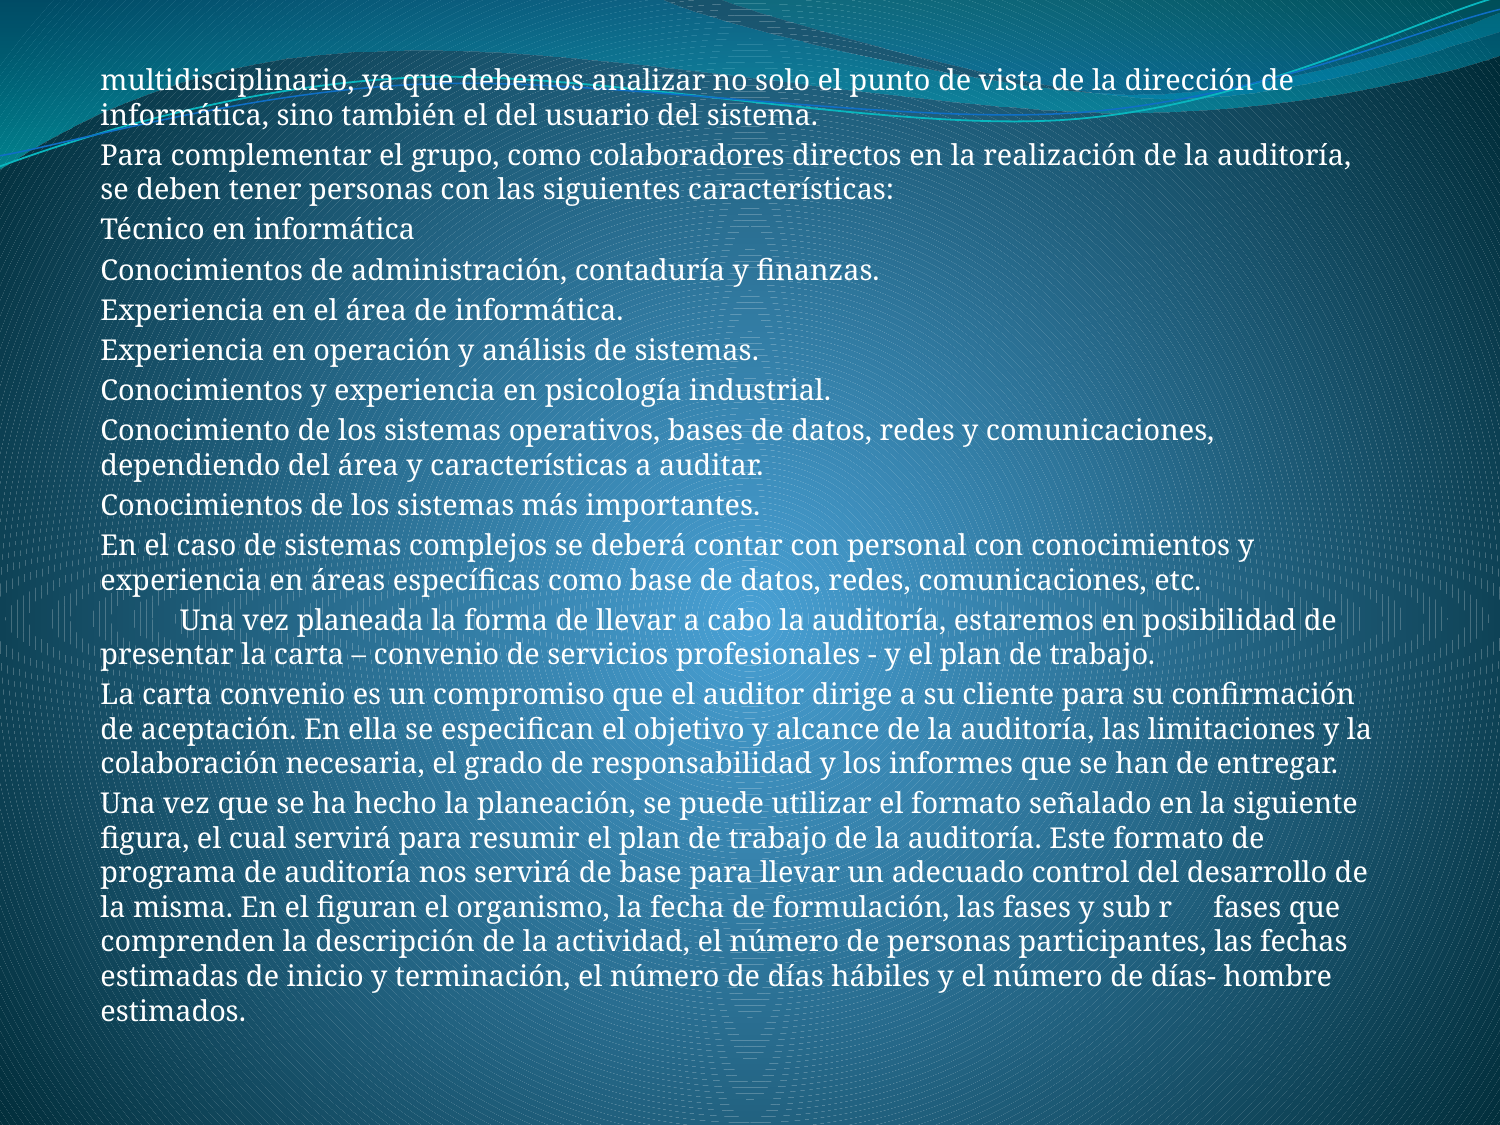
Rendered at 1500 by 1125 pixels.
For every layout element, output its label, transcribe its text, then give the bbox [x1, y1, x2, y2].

subtitle multidisciplinario, ya que debemos analizar no solo el punto de vista de la dirección de informática, sino también el del usuario del sistema. Para complementar el grupo, como colaboradores directos en la realización de la auditoría, se deben tener personas con las siguientes características: Técnico en informática Conocimientos de administración, contaduría y finanzas. Experiencia en el área de informática. Experiencia en operación y análisis de sistemas. Conocimientos y experiencia en psicología industrial. Conocimiento de los sistemas operativos, bases de datos, redes y comunicaciones, dependiendo del área y características a auditar. Conocimientos de los sistemas más importantes. En el caso de sistemas complejos se deberá contar con personal con conocimientos y experiencia en áreas específicas como base de datos, redes, comunicaciones, etc. Una vez planeada la forma de llevar a cabo la auditoría, estaremos en posibilidad de presentar la carta – convenio de servicios profesionales - y el plan de trabajo. La carta convenio es un compromiso que el auditor dirige a su cliente para su confirmación de aceptación. En ella se especifican el objetivo y alcance de la auditoría, las limitaciones y la colaboración necesaria, el grado de responsabilidad y los informes que se han de entregar. Una vez que se ha hecho la planeación, se puede utilizar el formato señalado en la siguiente figura, el cual servirá para resumir el plan de trabajo de la auditoría. Este formato de programa de auditoría nos servirá de base para llevar un adecuado control del desarrollo de la misma. En el figuran el organismo, la fecha de formulación, las fases y sub r fases que comprenden la descripción de la actividad, el número de personas participantes, las fechas estimadas de inicio y terminación, el número de días hábiles y el número de días- hombre estimados. [100, 54, 1389, 1077]
